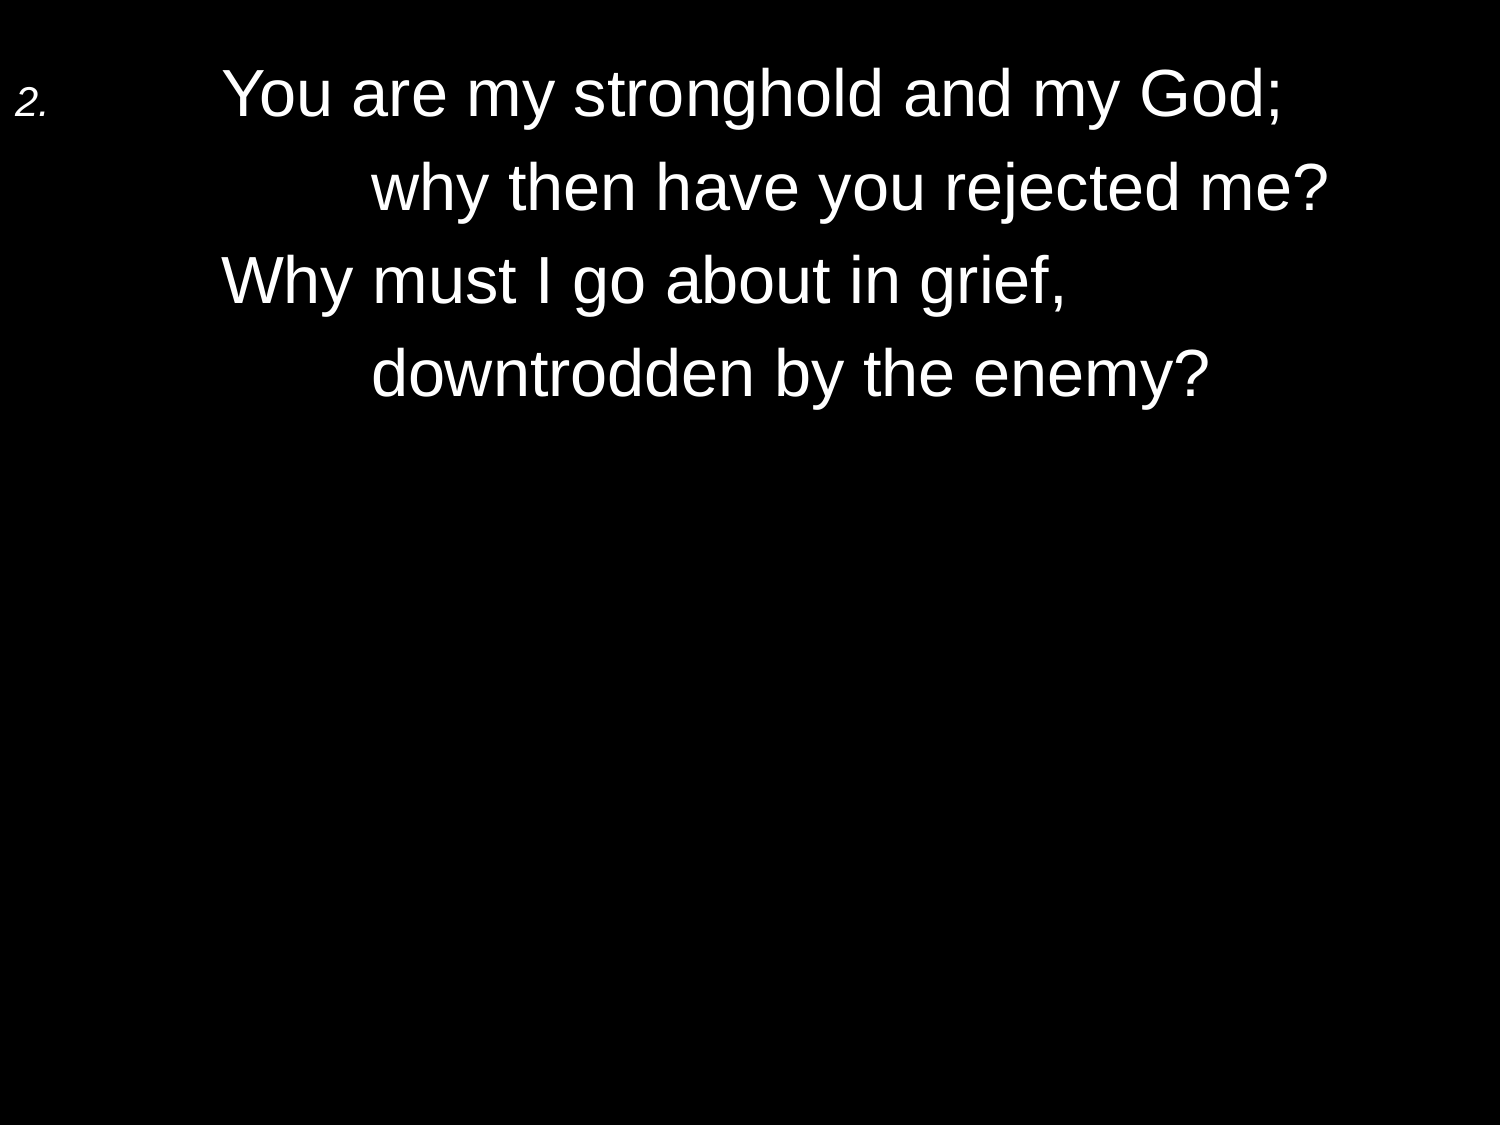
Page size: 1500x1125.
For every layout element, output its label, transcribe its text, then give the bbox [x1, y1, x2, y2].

list 2. You are my stronghold and my God; why then have you rejected me? Why must I go about in grief, downtrodden by the enemy? [0, 42, 1500, 1047]
